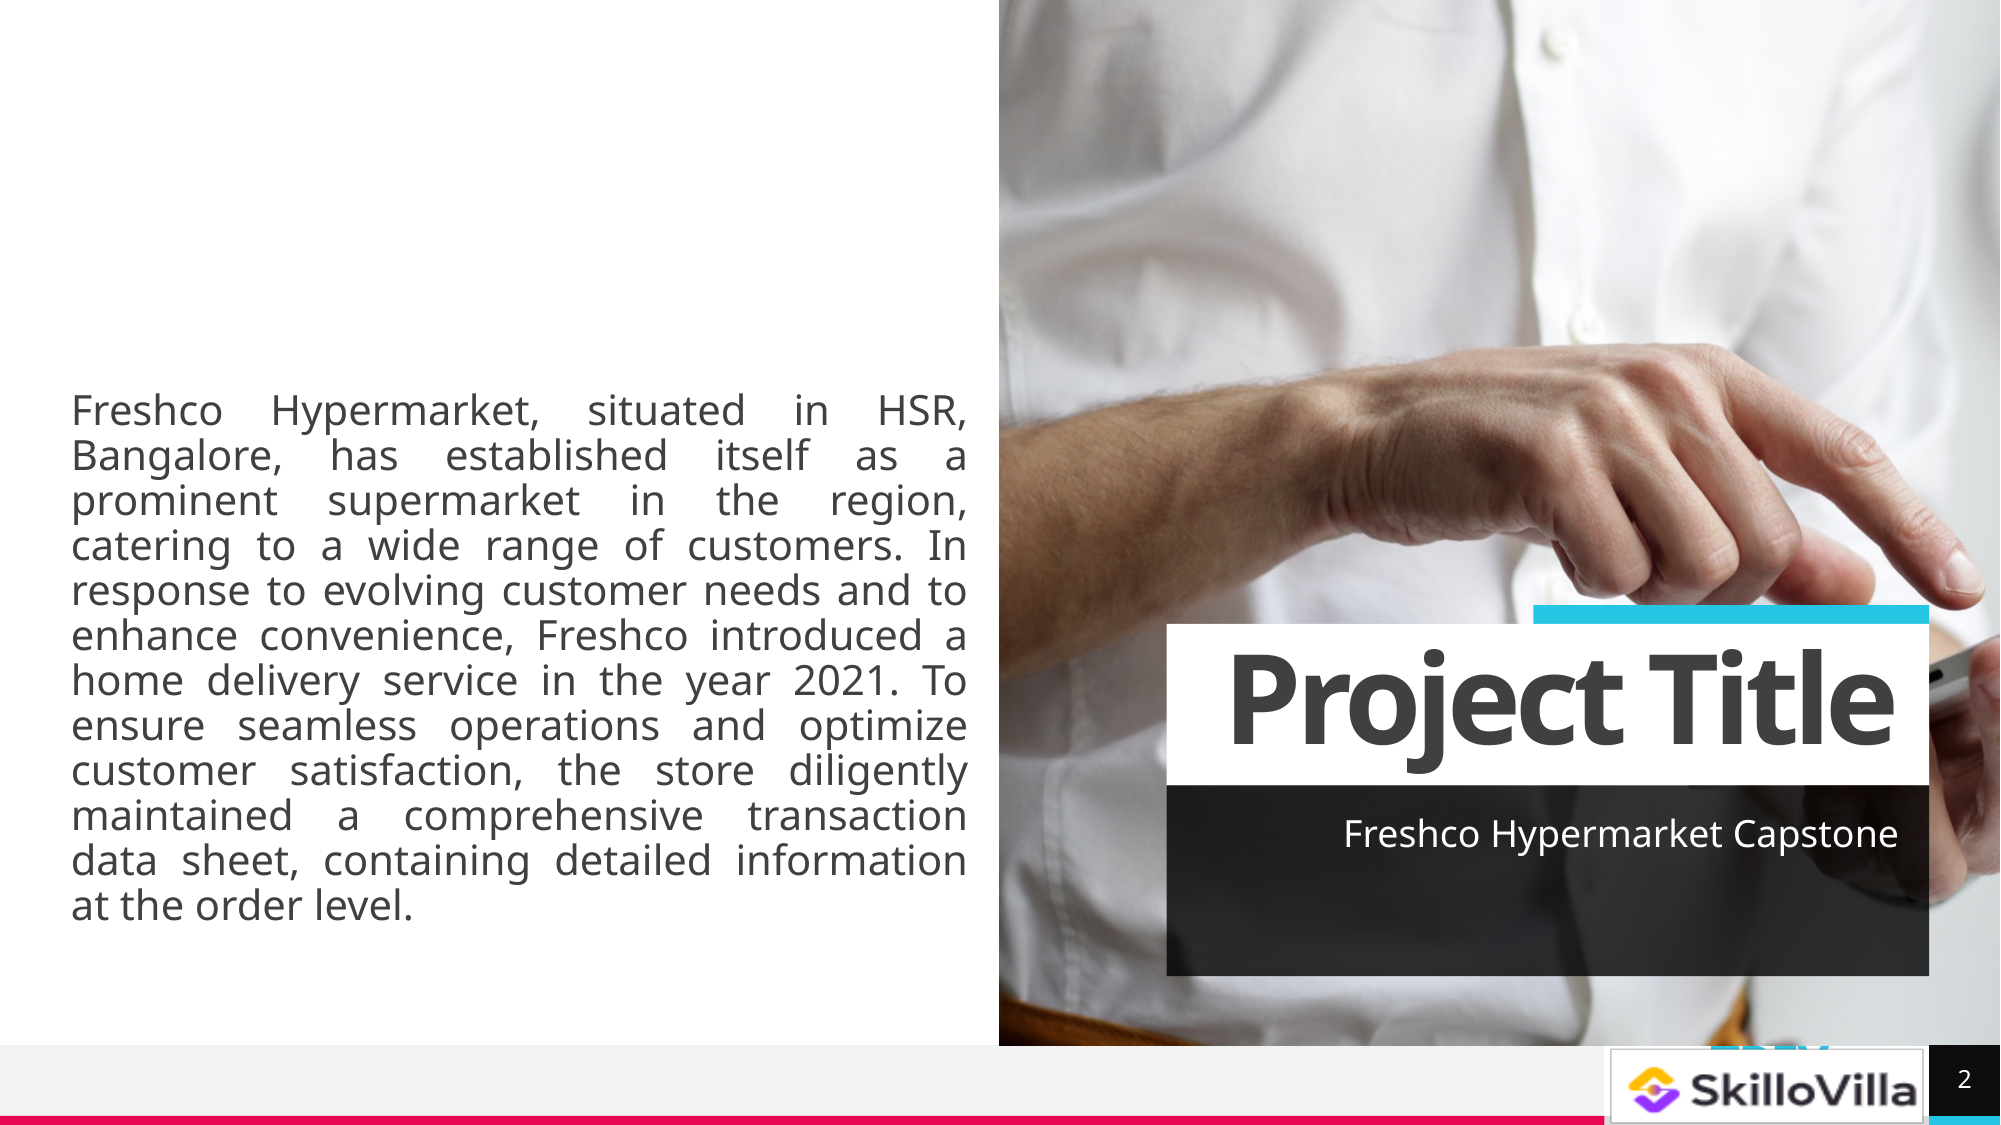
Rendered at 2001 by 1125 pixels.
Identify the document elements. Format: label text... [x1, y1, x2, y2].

list Freshco Hypermarket, situated in HSR, Bangalore, has established itself as a prominent supermarket in the region, catering to a wide range of customers. In response to evolving customer needs and to enhance convenience, Freshco introduced a home delivery service in the year 2021. To ensure seamless operations and optimize customer satisfaction, the store diligently maintained a comprehensive transaction data sheet, containing detailed information at the order level. [70, 437, 969, 930]
picture [999, 0, 2000, 1125]
slide_number 2 [1929, 1046, 2000, 1116]
